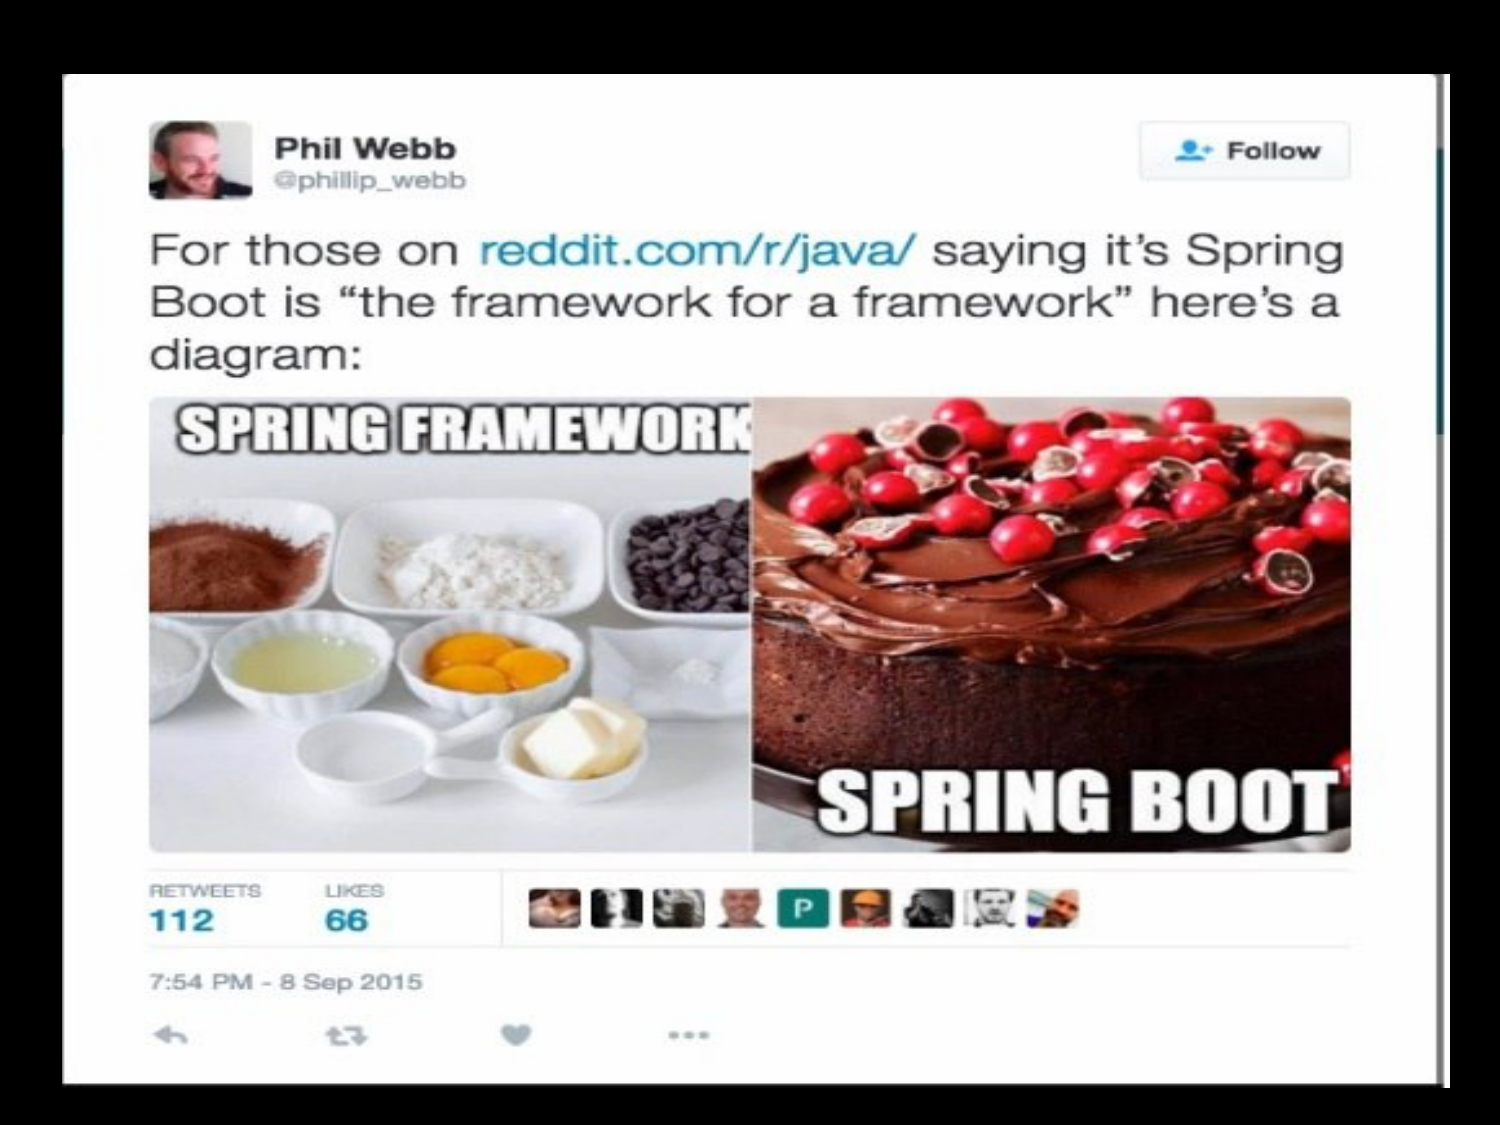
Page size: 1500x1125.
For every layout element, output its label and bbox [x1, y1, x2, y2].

picture [62, 74, 1451, 1088]
